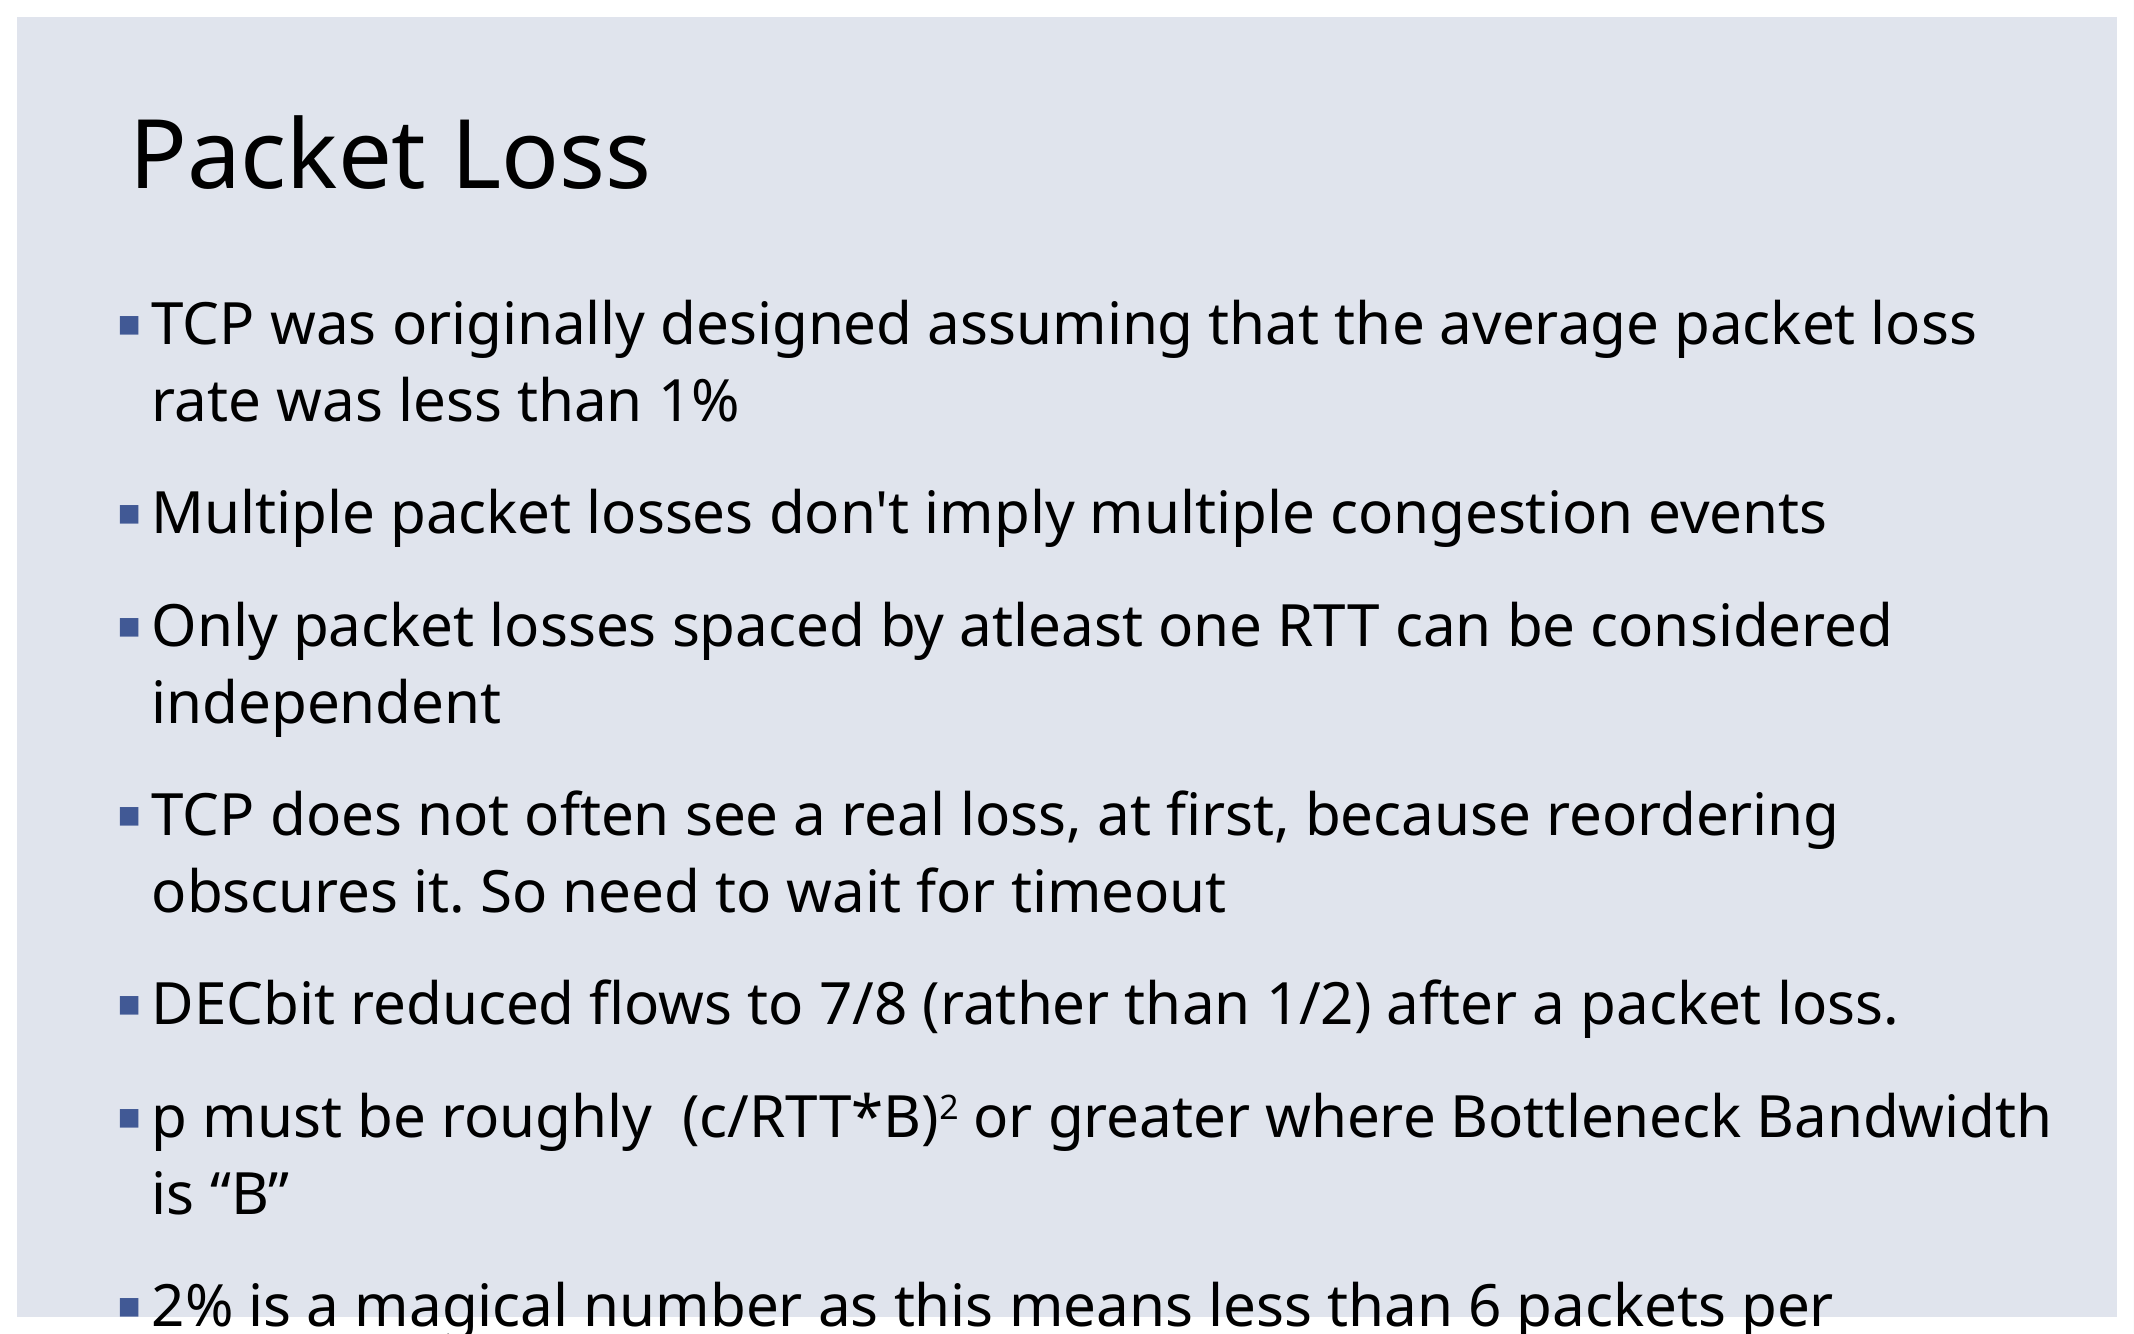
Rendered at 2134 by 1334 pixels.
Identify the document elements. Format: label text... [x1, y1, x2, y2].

title Packet Loss [129, 106, 2003, 215]
list TCP was originally designed assuming that the average packet loss rate was less than 1% Multiple packet losses don't imply multiple congestion events Only packet losses spaced by atleast one RTT can be considered independent TCP does not often see a real loss, at first, because reordering obscures it. So need to wait for timeout DECbit reduced flows to 7/8 (rather than 1/2) after a packet loss. p must be roughly (c/RTT*B)2 or greater where Bottleneck Bandwidth is “B” 2% is a magical number as this means less than 6 packets per connection [116, 279, 2092, 1292]
